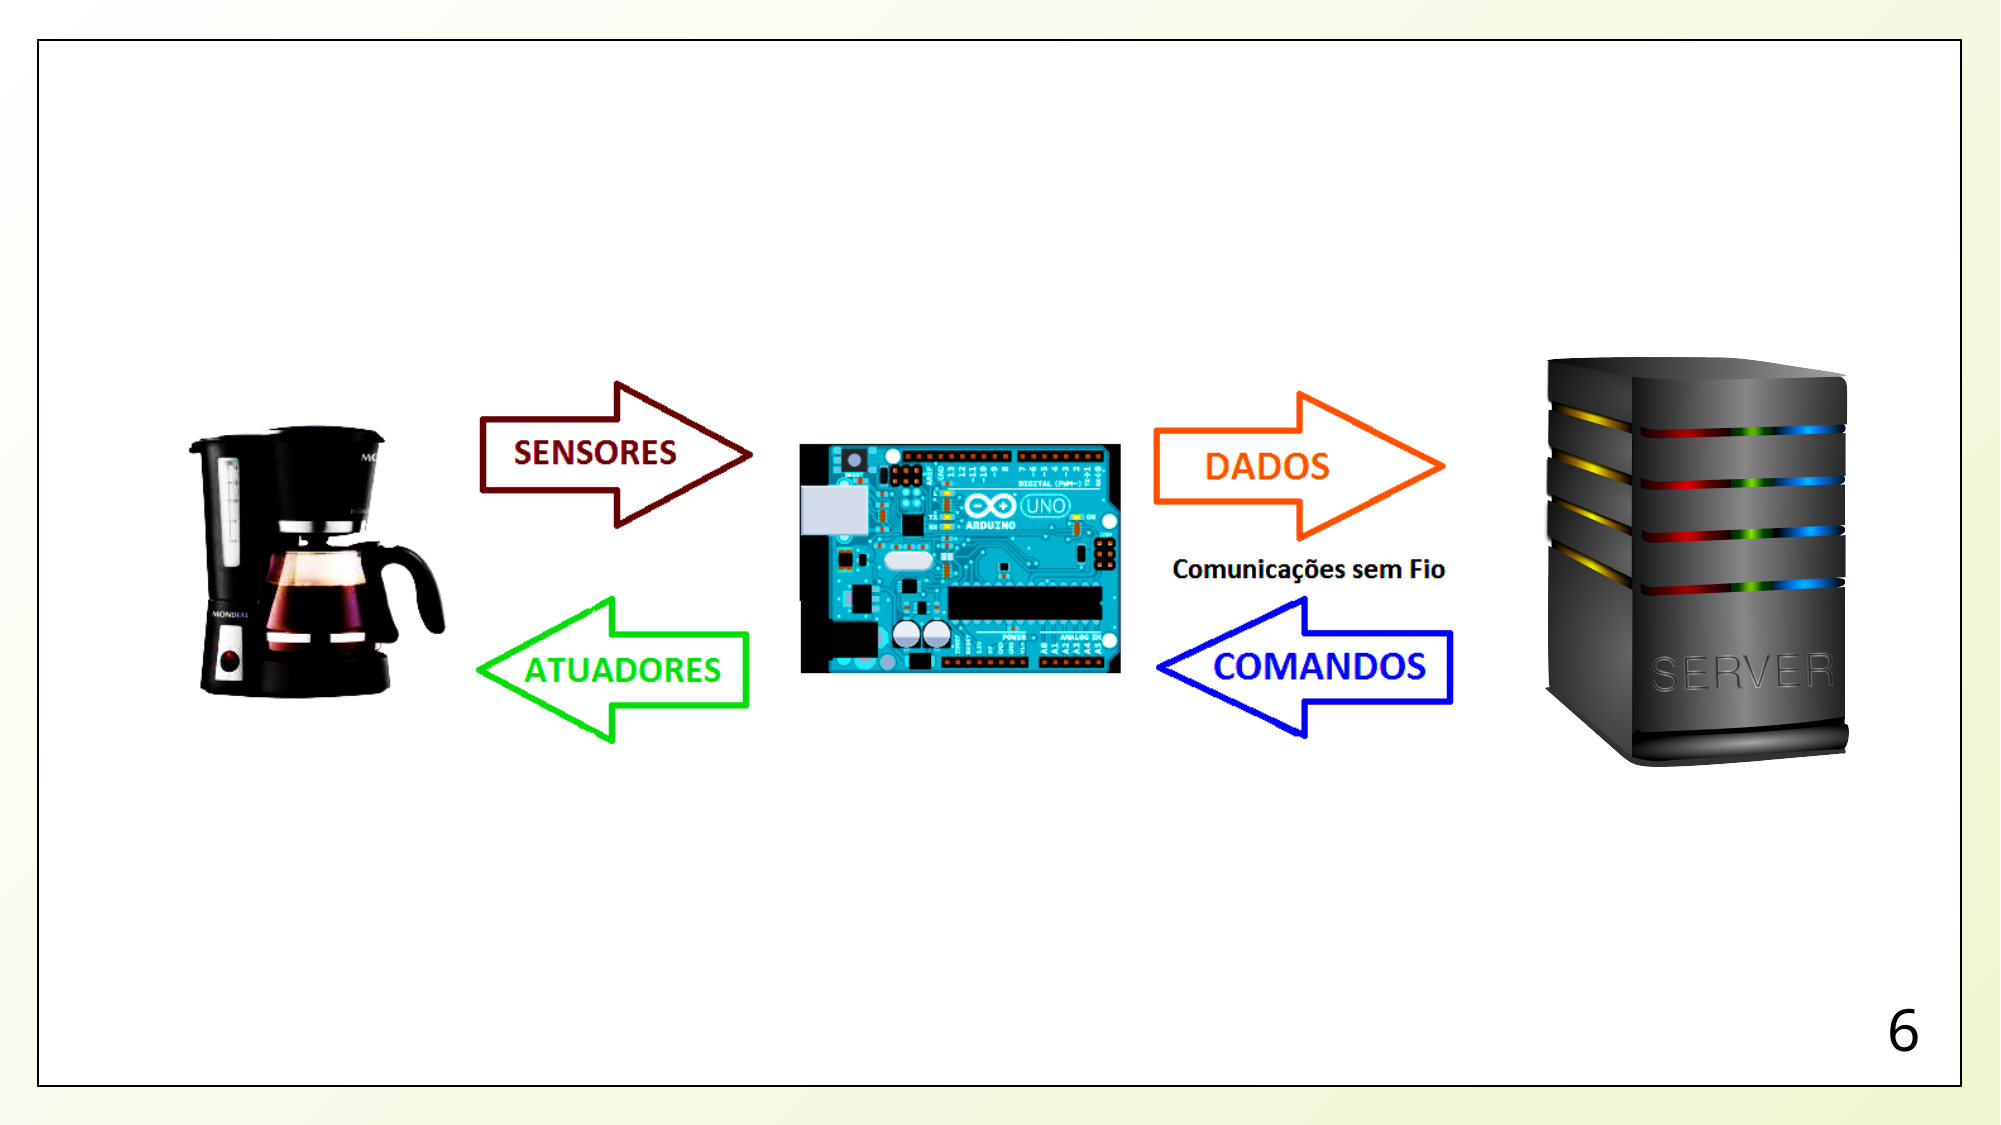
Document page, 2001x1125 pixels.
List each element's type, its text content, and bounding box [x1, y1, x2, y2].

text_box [138, 331, 1850, 767]
slide_number 6 [1795, 1002, 1936, 1063]
